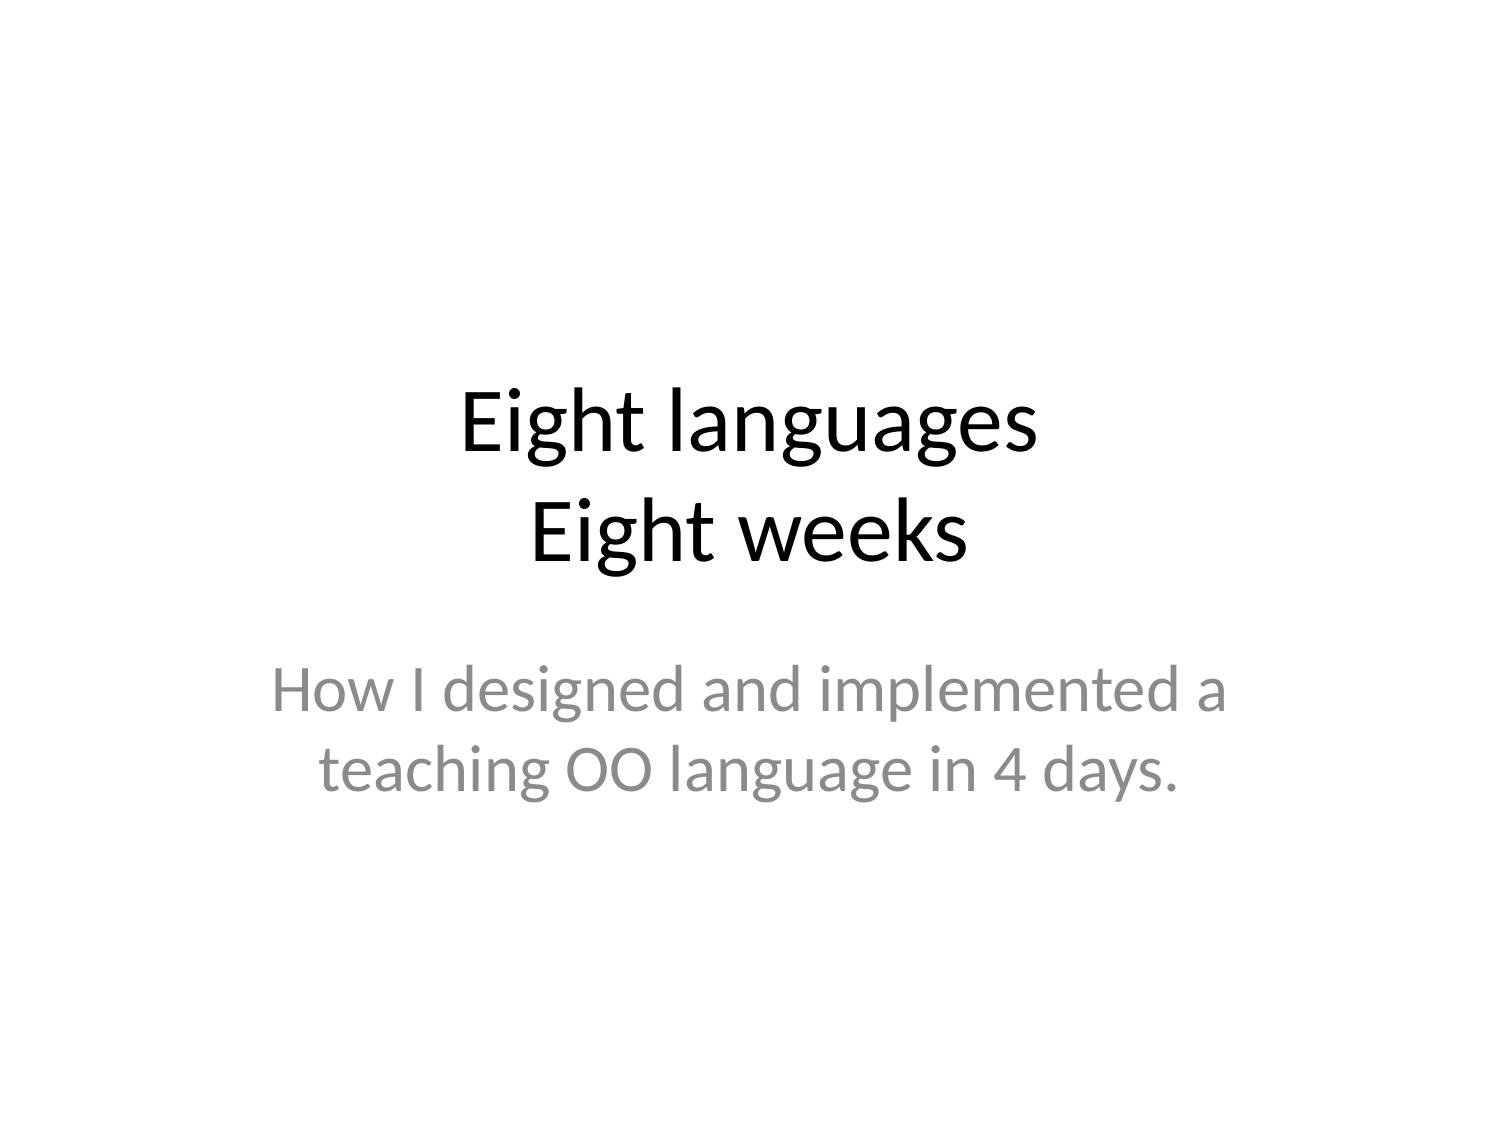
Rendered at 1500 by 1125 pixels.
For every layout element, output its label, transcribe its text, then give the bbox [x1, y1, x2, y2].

title Eight languages Eight weeks [112, 349, 1388, 591]
subtitle How I designed and implemented a teaching OO language in 4 days. [225, 637, 1275, 925]
